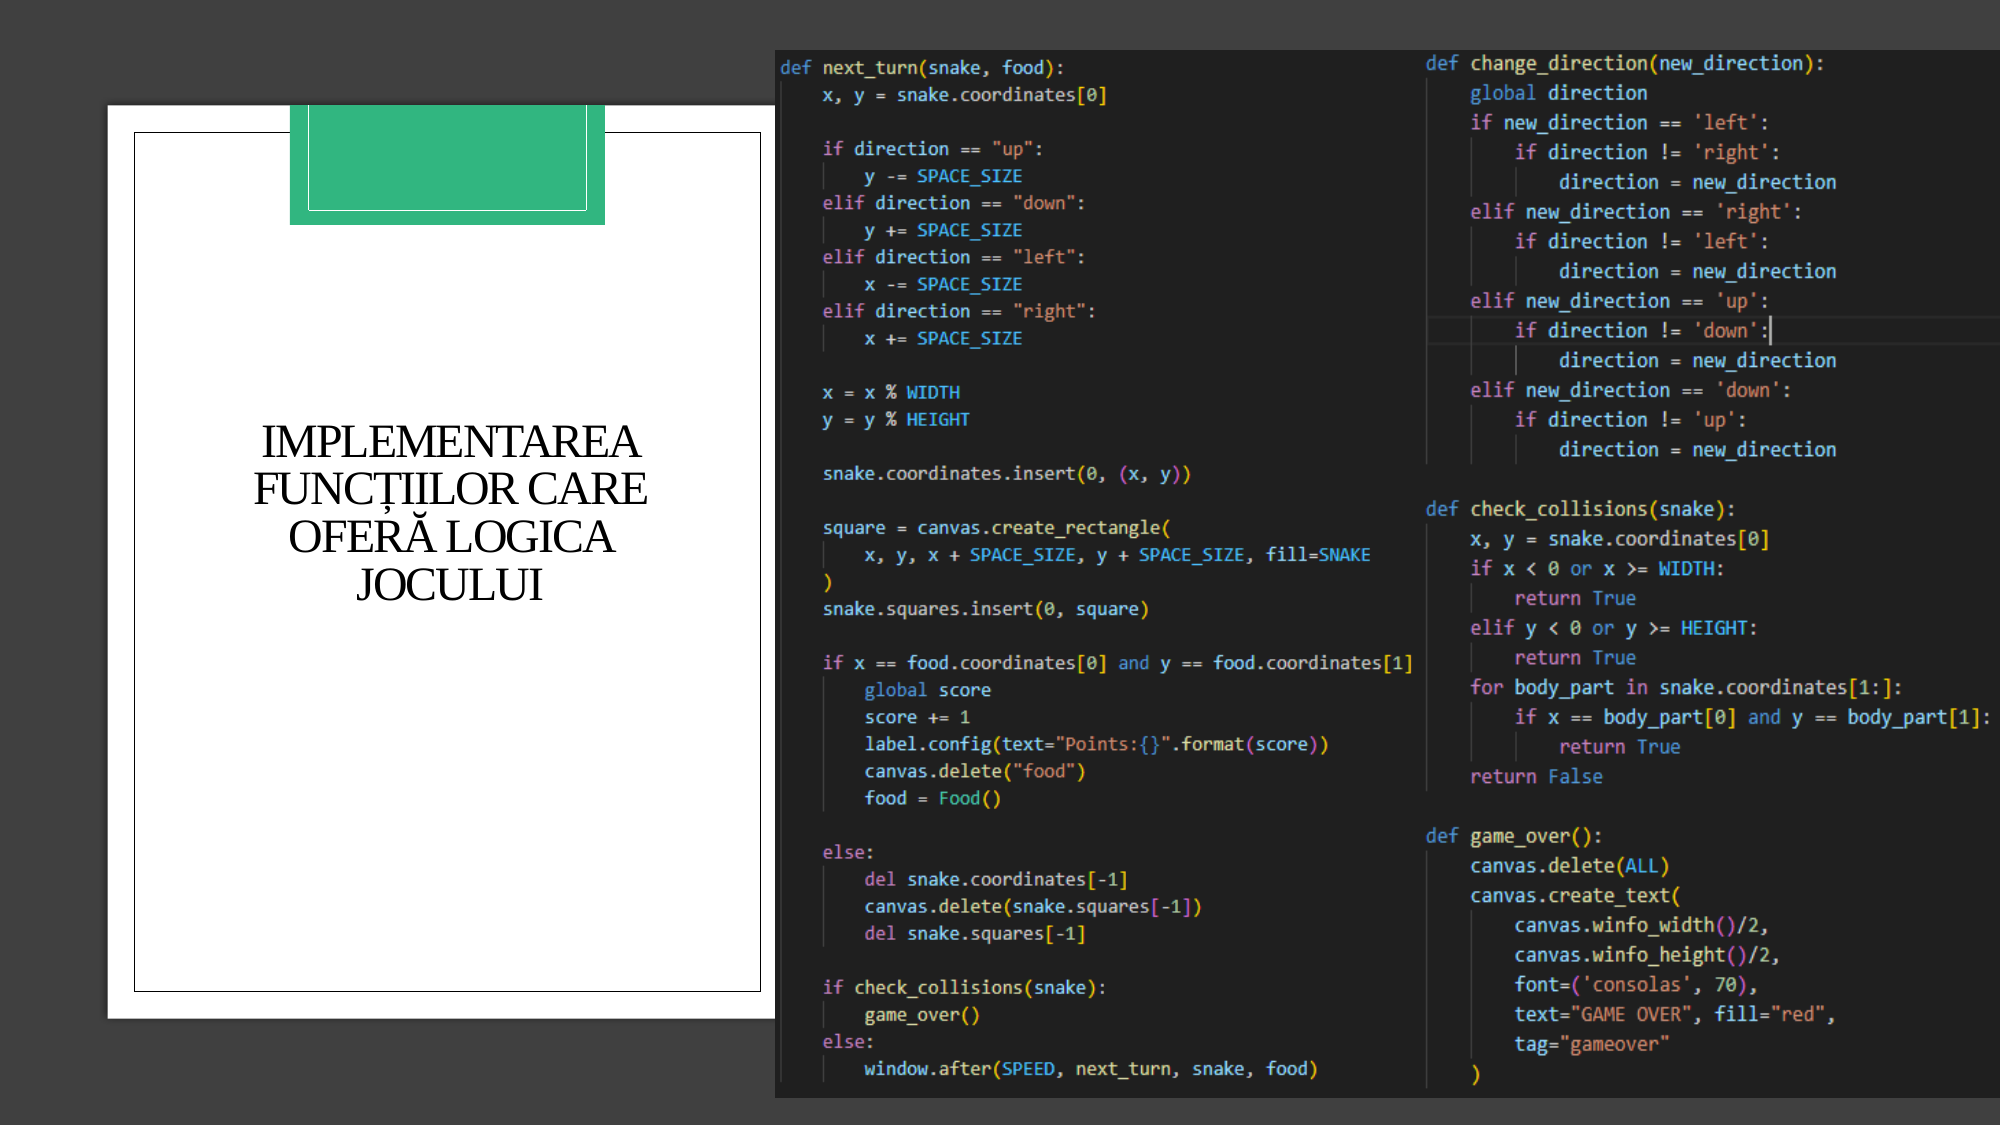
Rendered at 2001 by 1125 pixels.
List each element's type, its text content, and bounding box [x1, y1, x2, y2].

picture [775, 50, 2000, 1098]
text_box [134, 132, 761, 992]
text_box [0, 0, 2000, 1125]
title Implementarea funcțiilor care oferă logica jocului [206, 257, 695, 772]
text_box [107, 105, 769, 1019]
text_box [289, 104, 606, 226]
